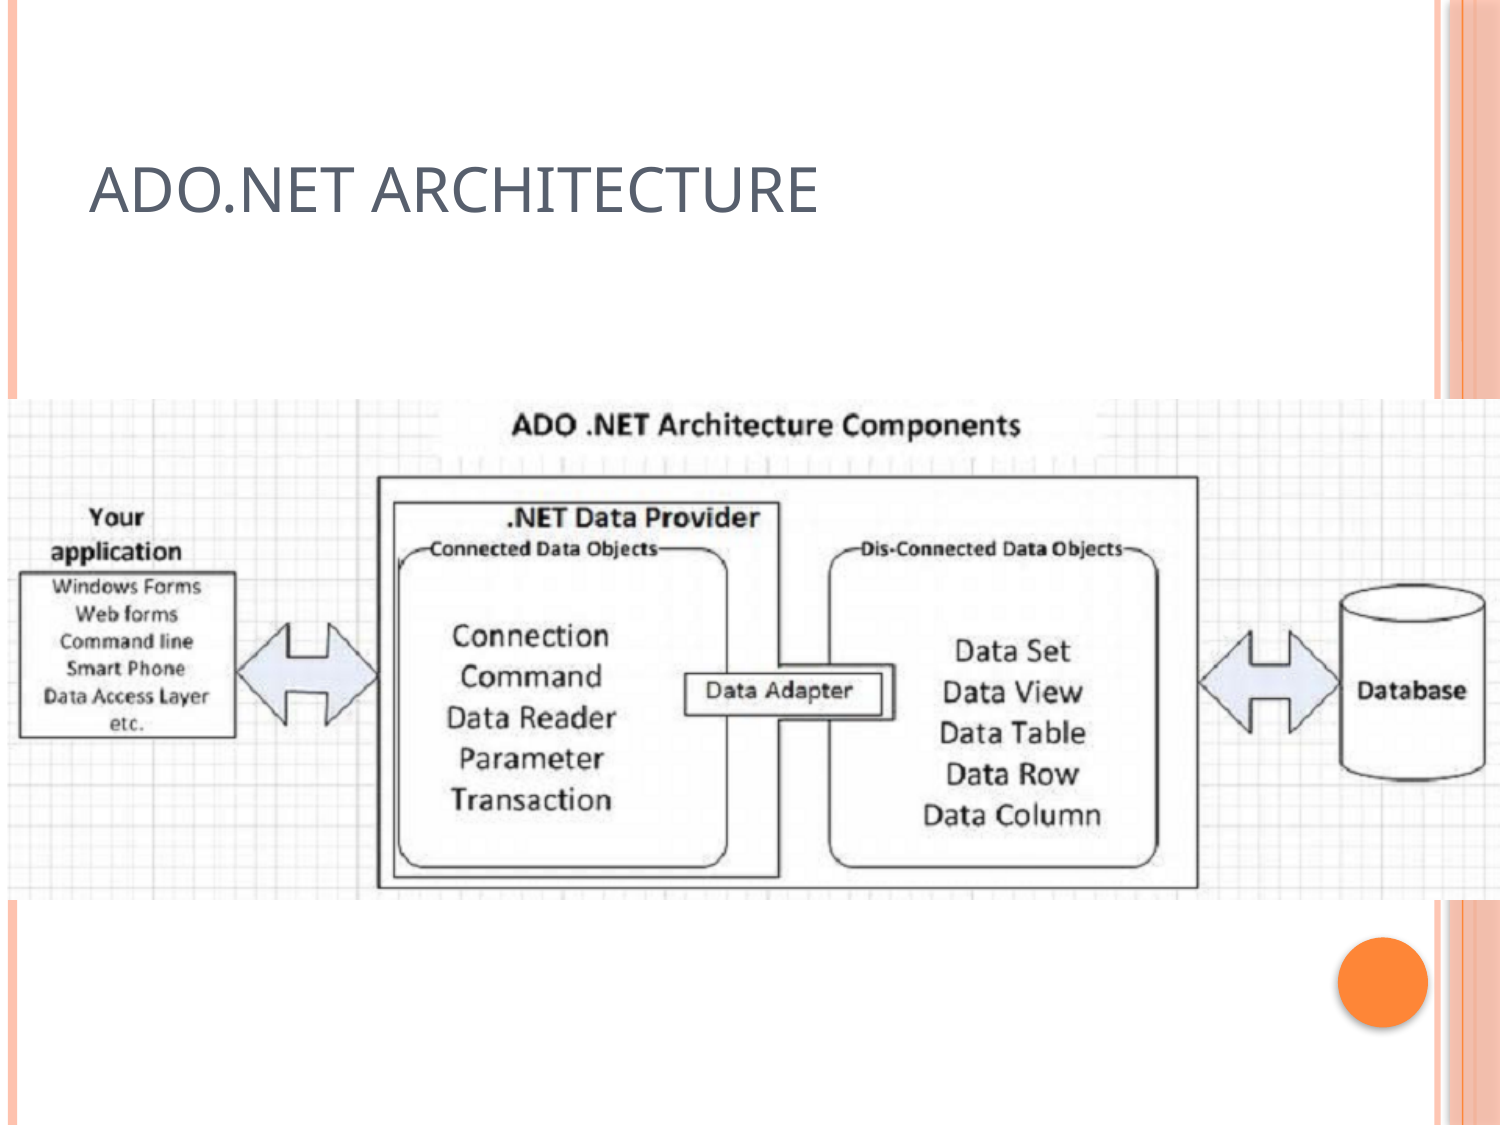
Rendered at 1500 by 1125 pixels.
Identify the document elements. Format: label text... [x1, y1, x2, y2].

picture [5, 399, 1500, 901]
title ADO.NET Architecture [75, 45, 1300, 233]
